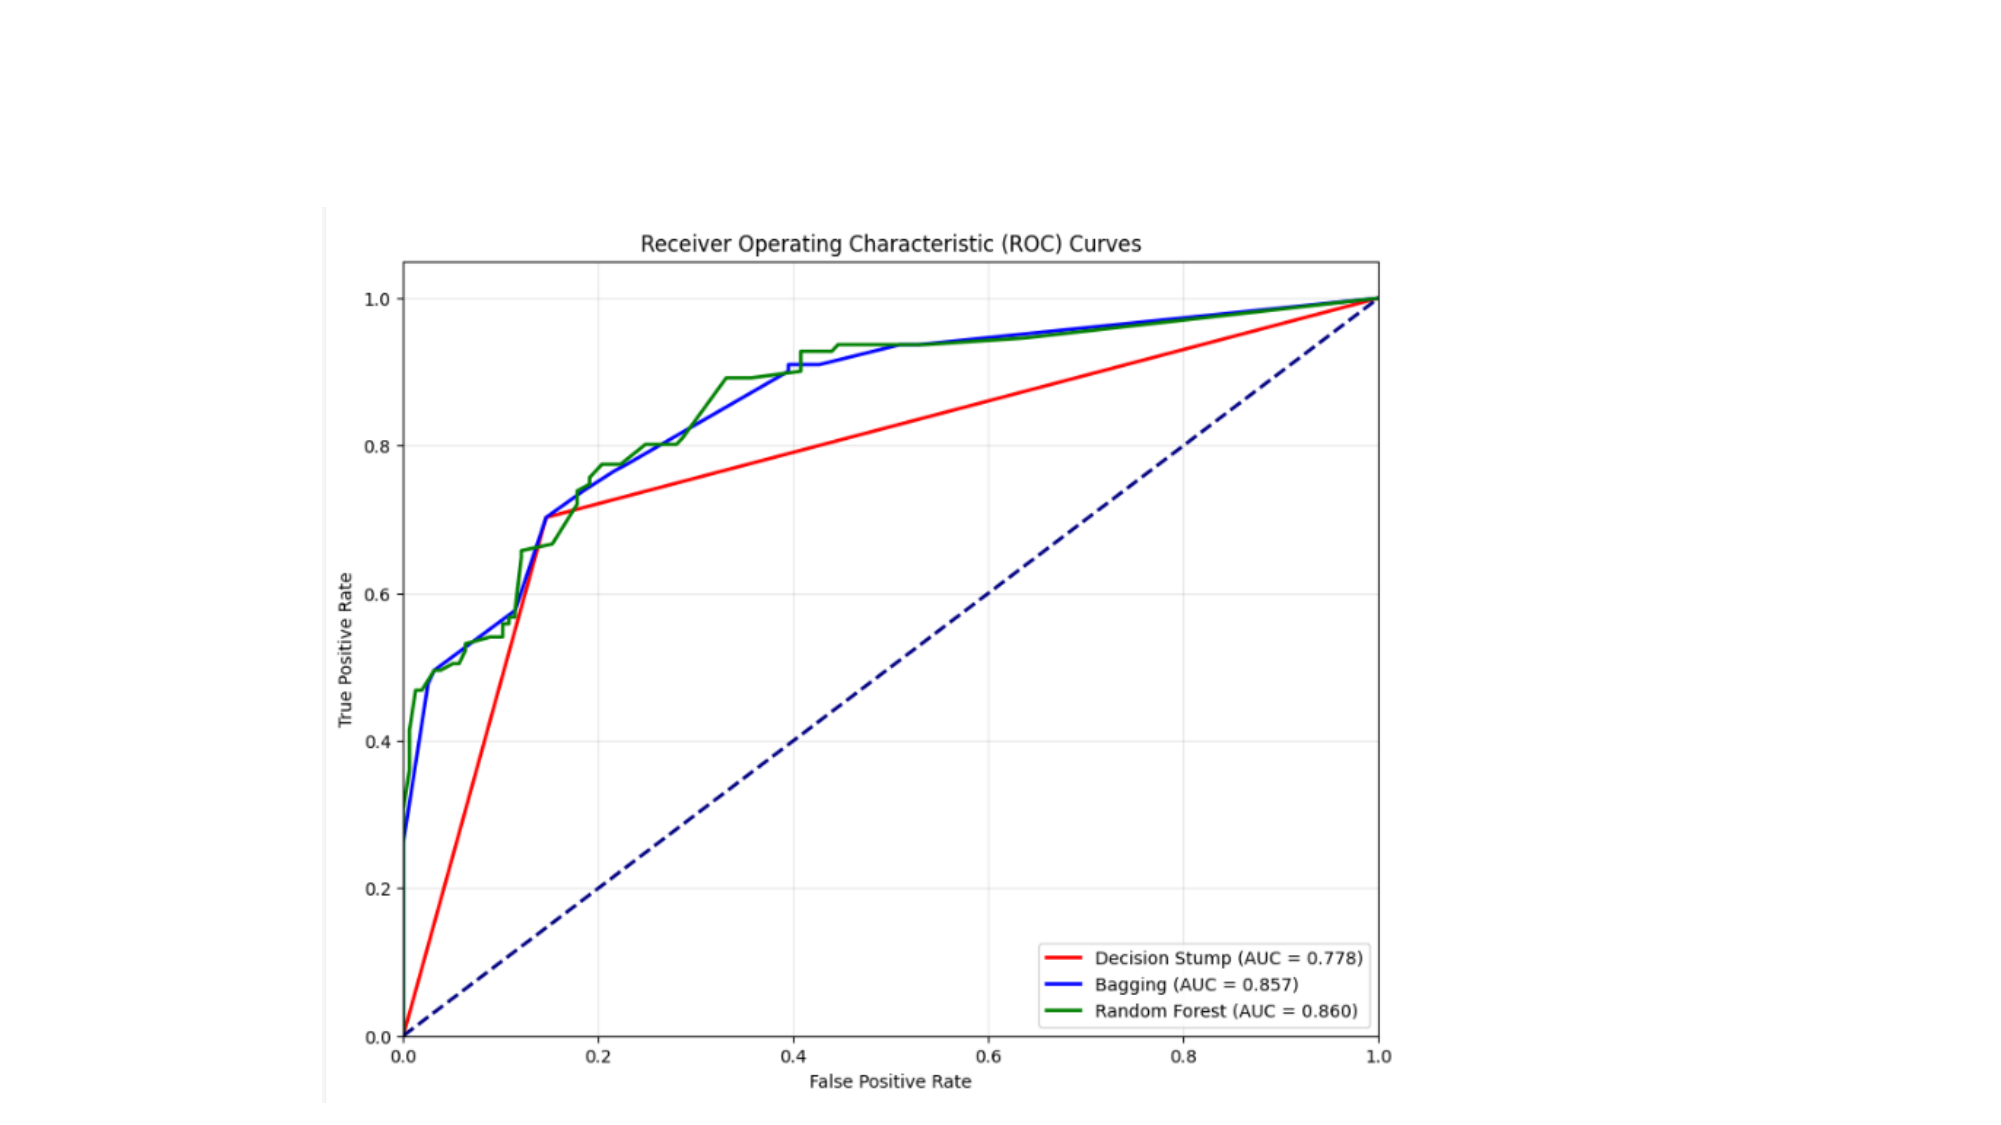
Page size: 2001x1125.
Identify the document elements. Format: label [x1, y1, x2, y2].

picture [322, 207, 1577, 1103]
